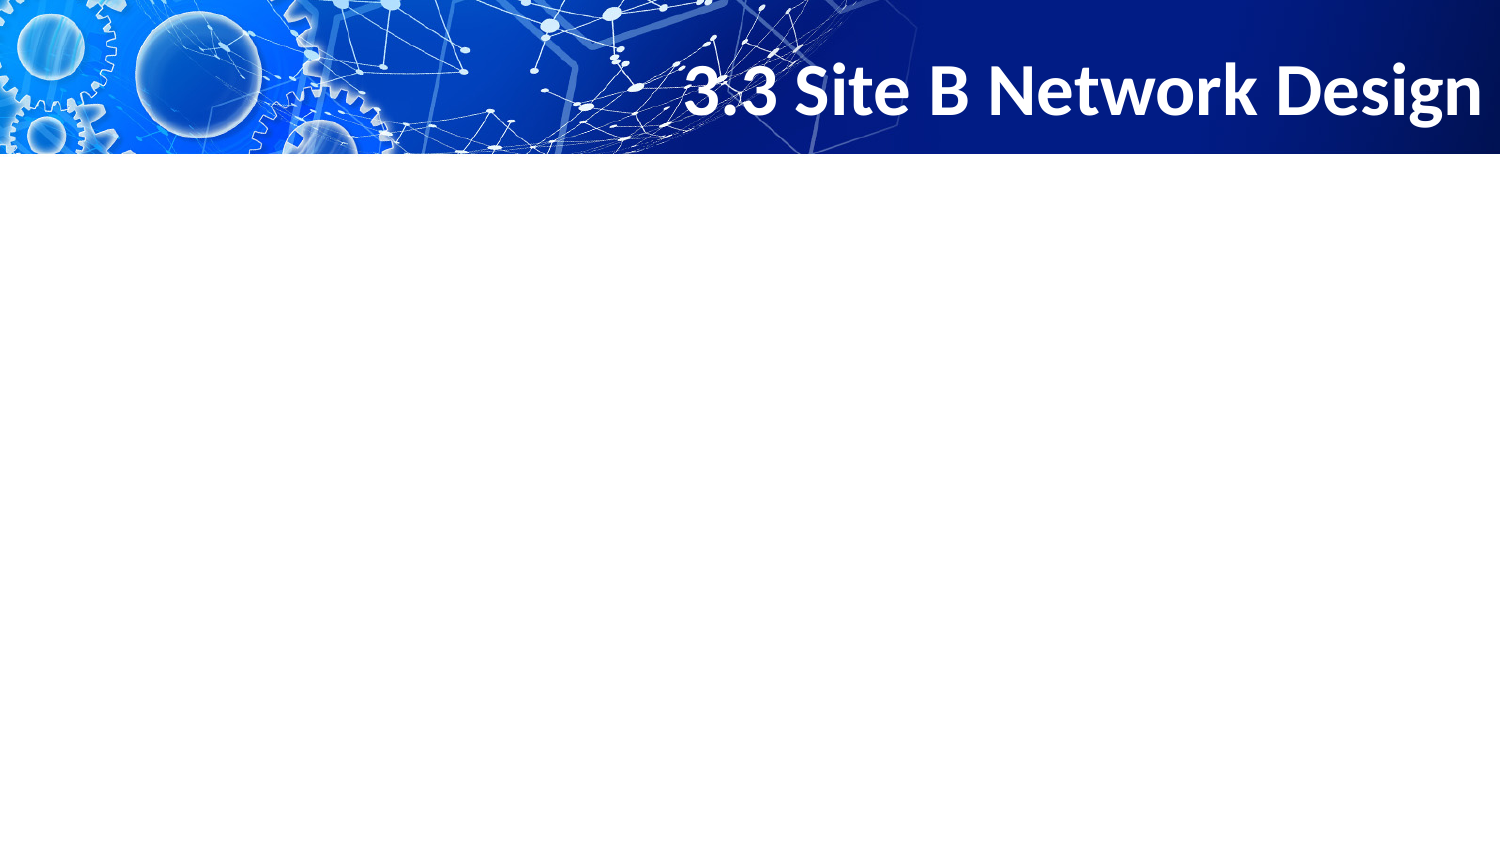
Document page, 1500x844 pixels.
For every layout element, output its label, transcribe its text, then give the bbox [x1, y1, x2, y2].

picture [0, 0, 1500, 844]
title 3.3 Site B Network Design [172, 22, 1500, 148]
